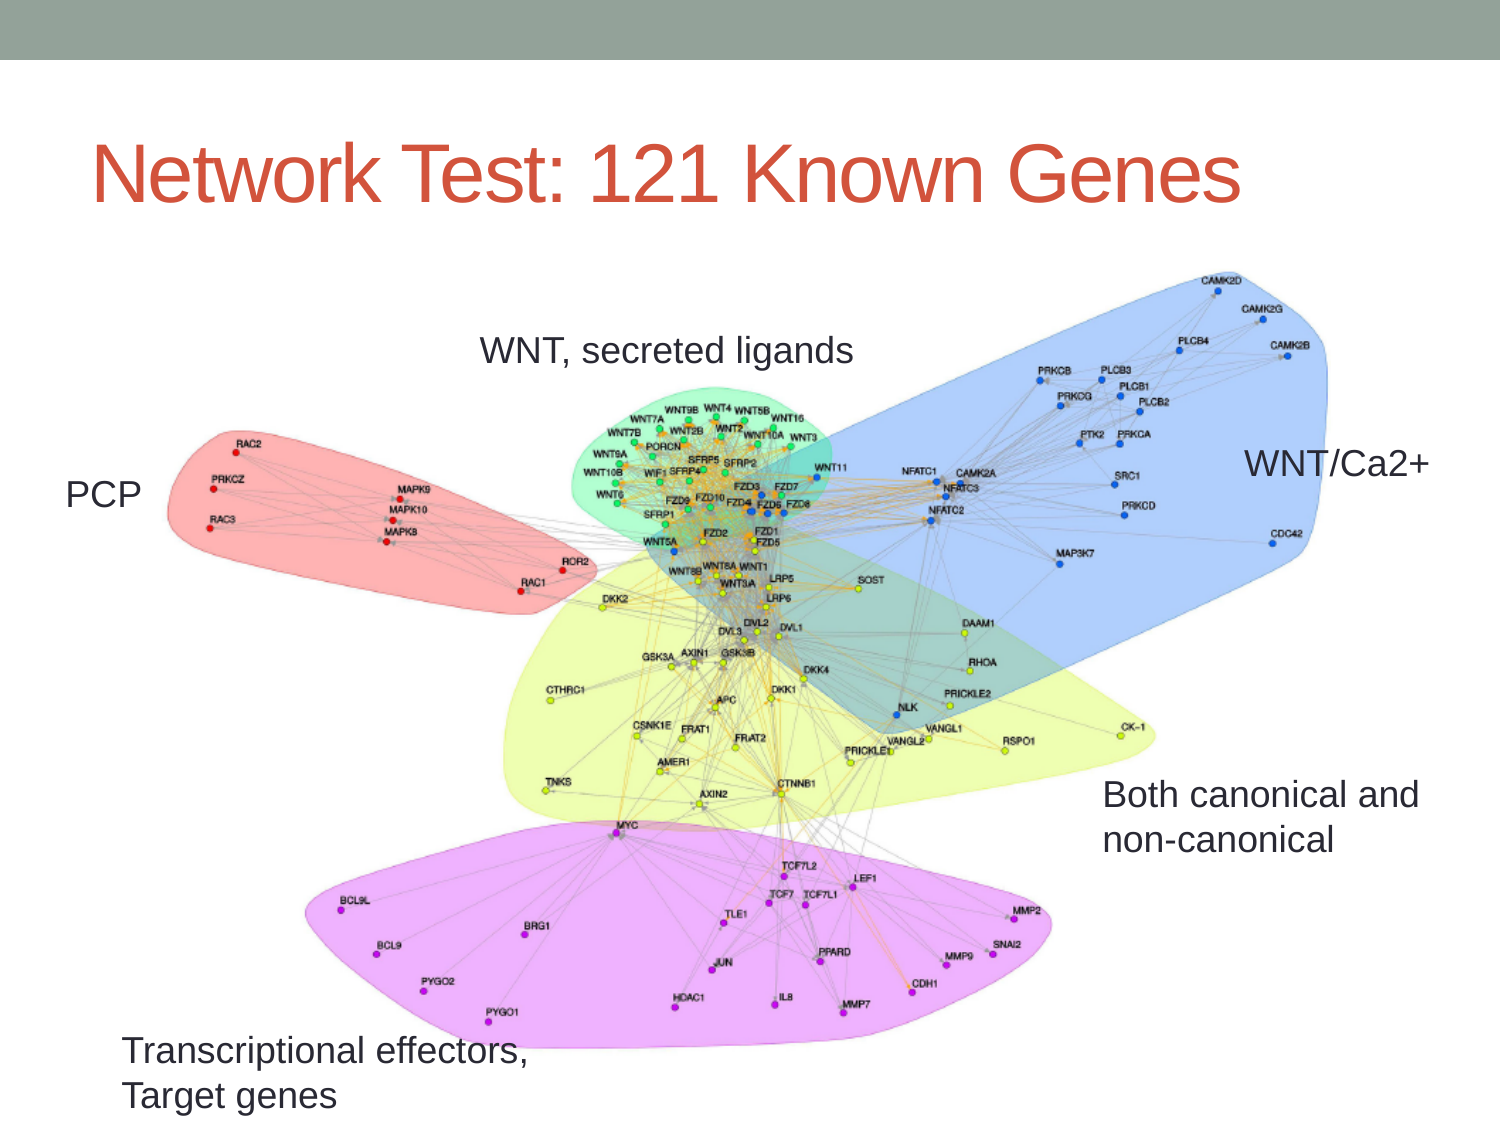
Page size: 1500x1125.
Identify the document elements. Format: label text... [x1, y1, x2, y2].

text_box PCP [50, 462, 152, 523]
text_box Transcriptional effectors, Target genes [106, 1018, 545, 1124]
text_box Both canonical and non-canonical [1353, 762, 1446, 868]
text_box WNT/Ca2+ [1353, 431, 1446, 492]
title Network Test: 121 Known Genes [75, 87, 1425, 250]
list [154, 262, 1345, 1063]
